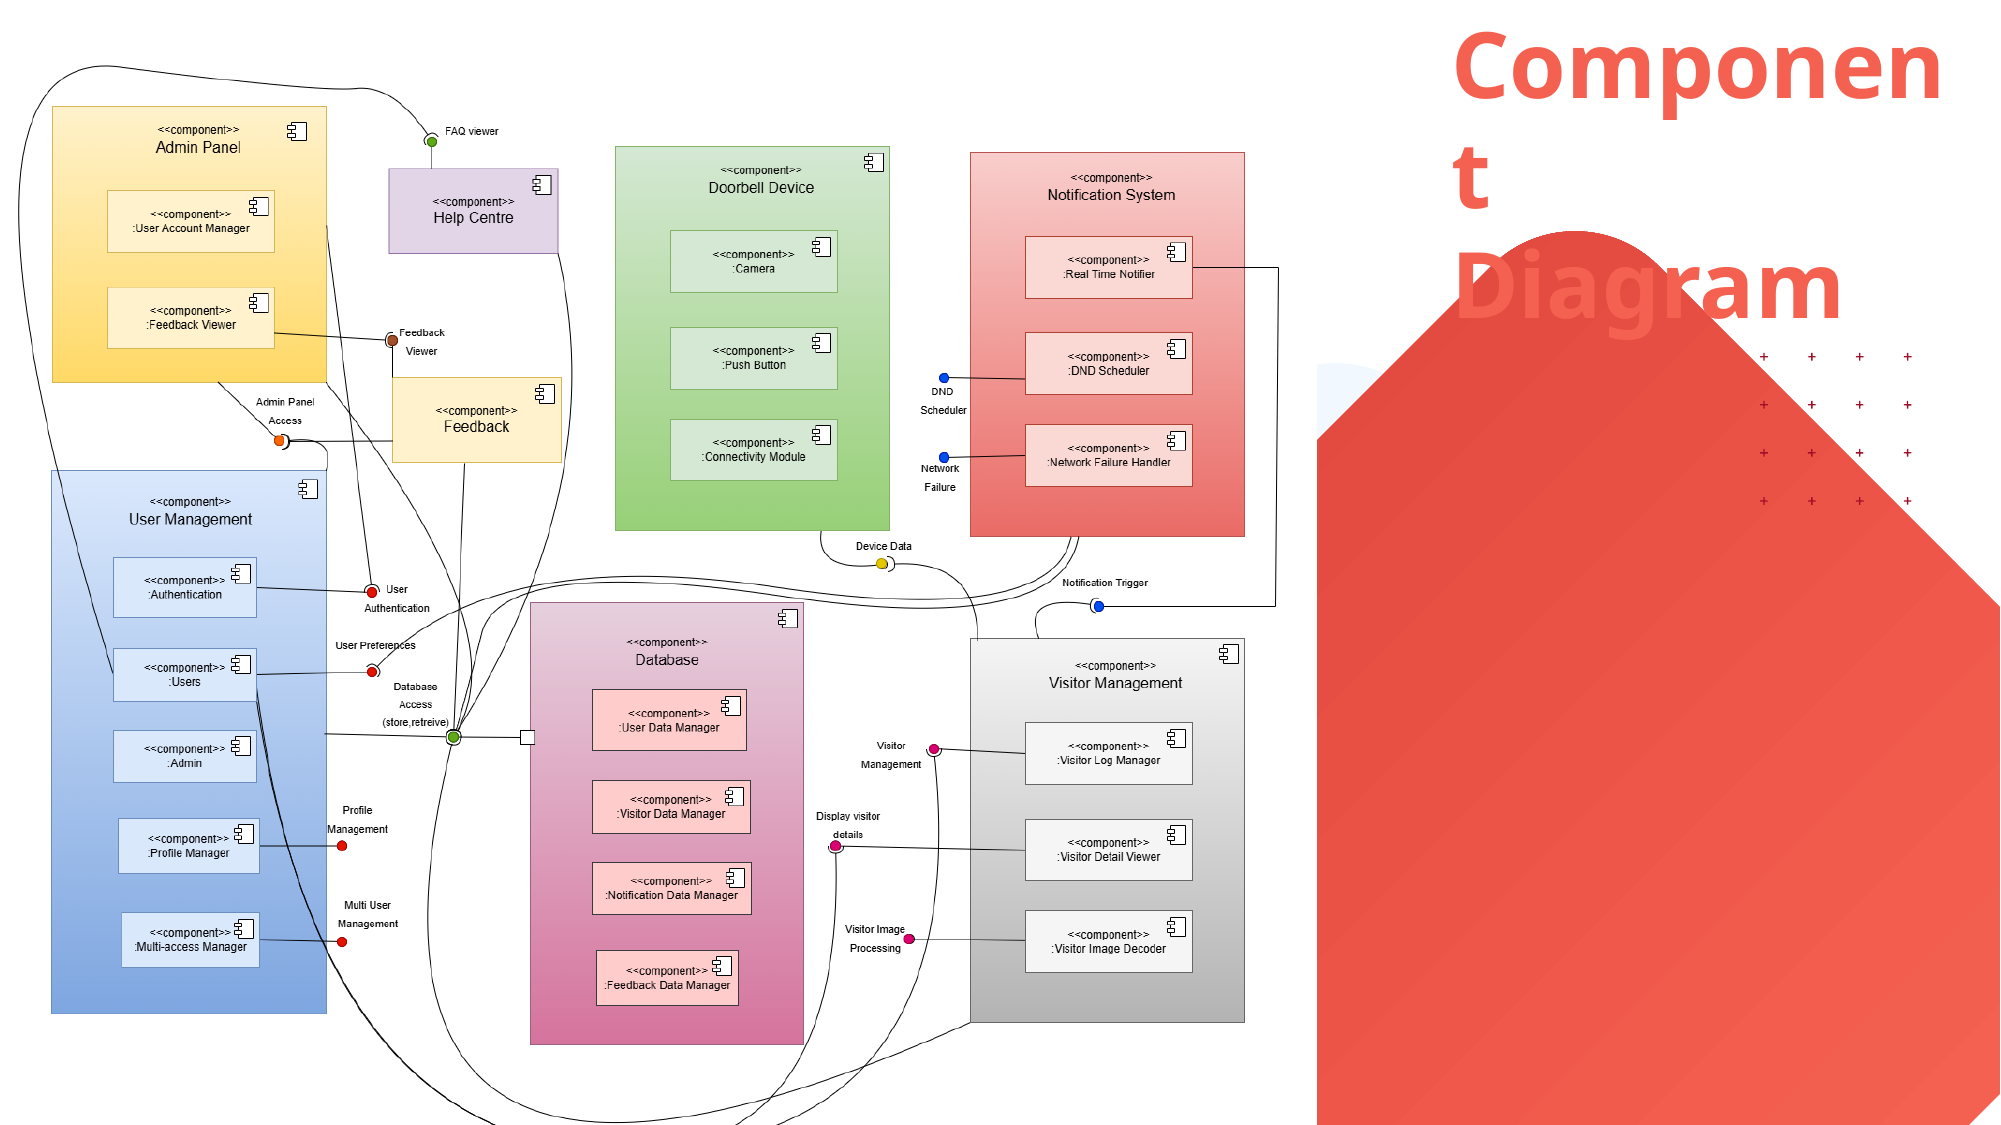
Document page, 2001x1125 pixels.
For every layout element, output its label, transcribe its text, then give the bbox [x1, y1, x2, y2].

text_box [1903, 497, 1912, 505]
text_box [1903, 400, 1912, 409]
text_box [1903, 352, 1912, 361]
text_box Component Diagram [1436, 0, 2000, 345]
text_box [1903, 448, 1912, 457]
picture [18, 65, 1317, 1125]
